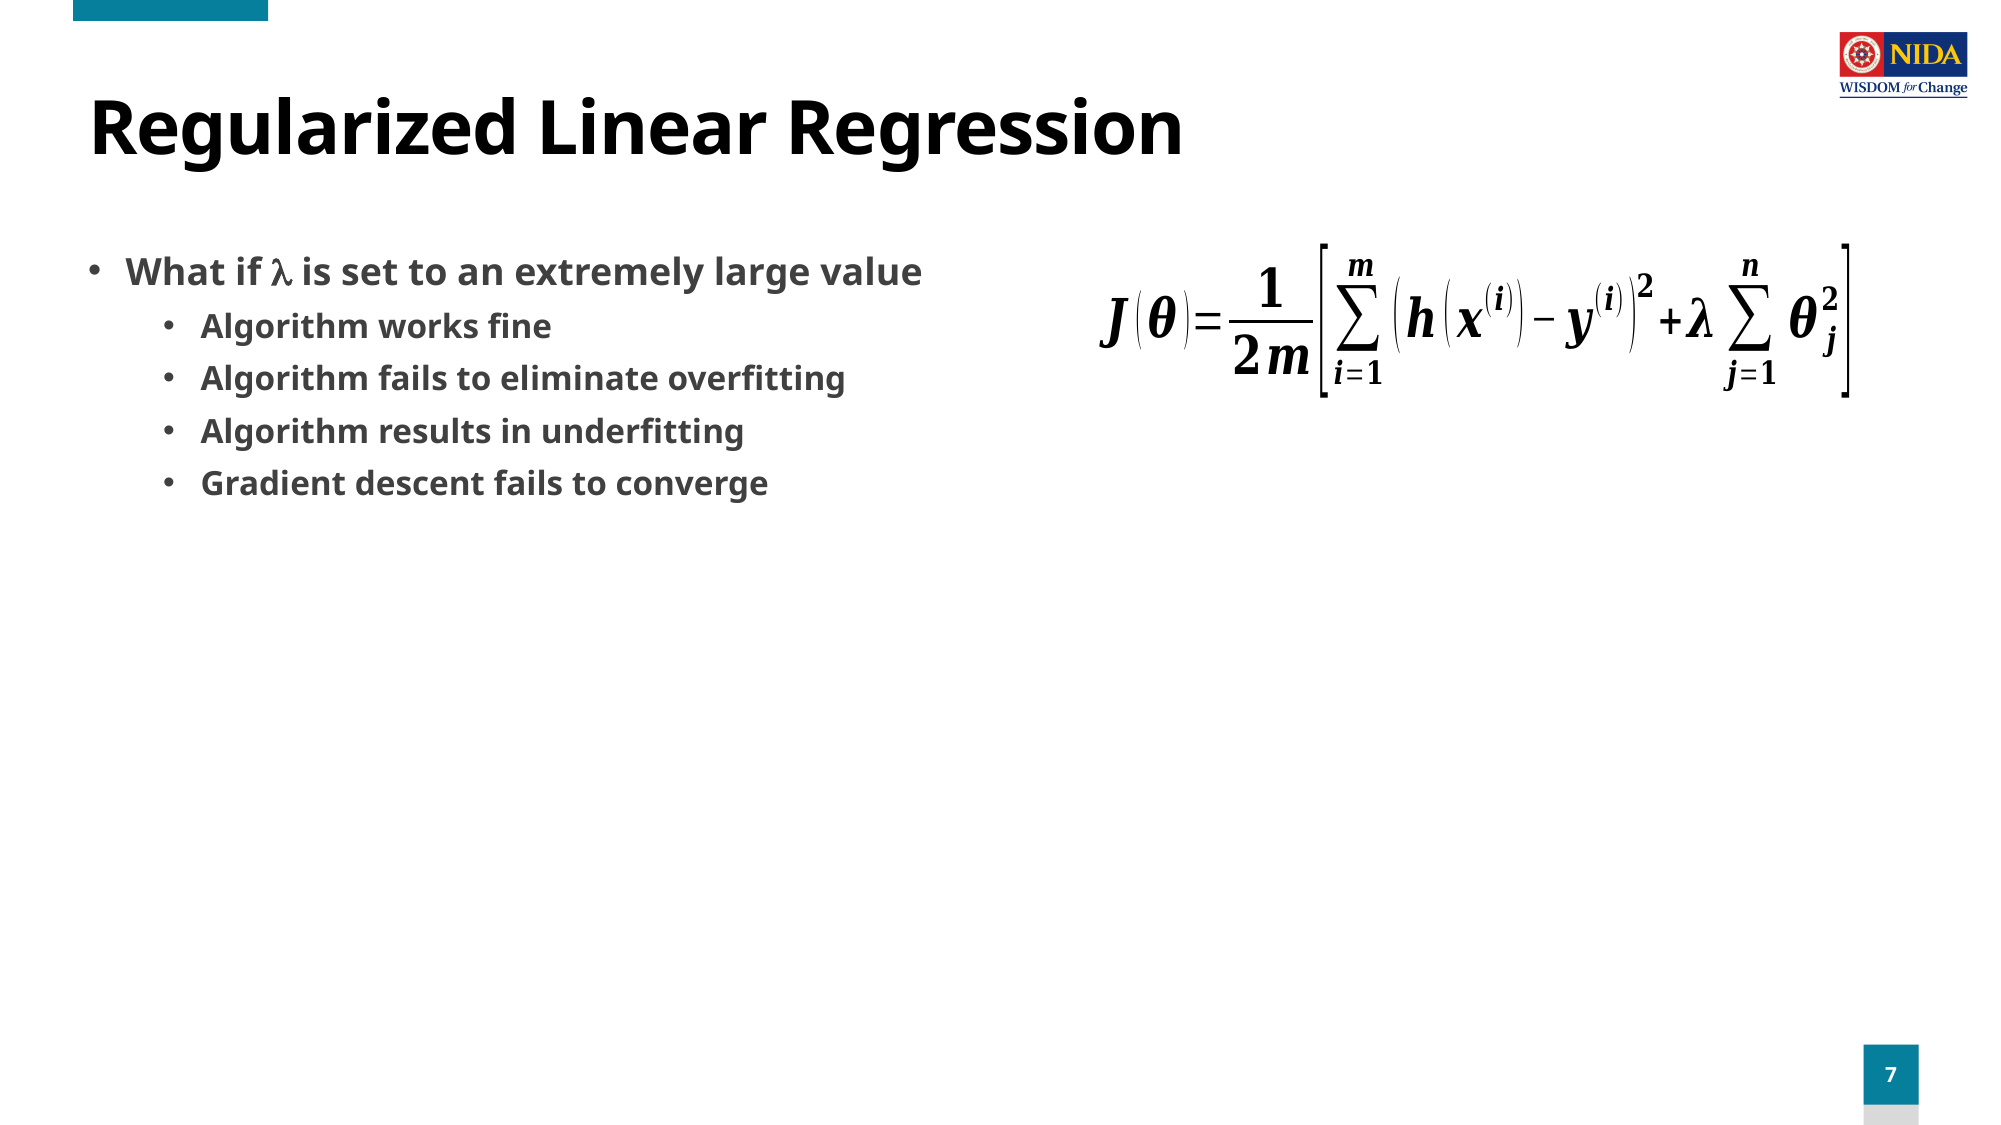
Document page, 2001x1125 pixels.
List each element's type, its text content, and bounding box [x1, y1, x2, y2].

picture [1838, 30, 1969, 100]
list What if  is set to an extremely large value Algorithm works fine Algorithm fails to eliminate overfitting Algorithm results in underfitting Gradient descent fails to converge [73, 239, 1907, 1023]
title Regularized Linear Regression [73, 82, 1907, 179]
